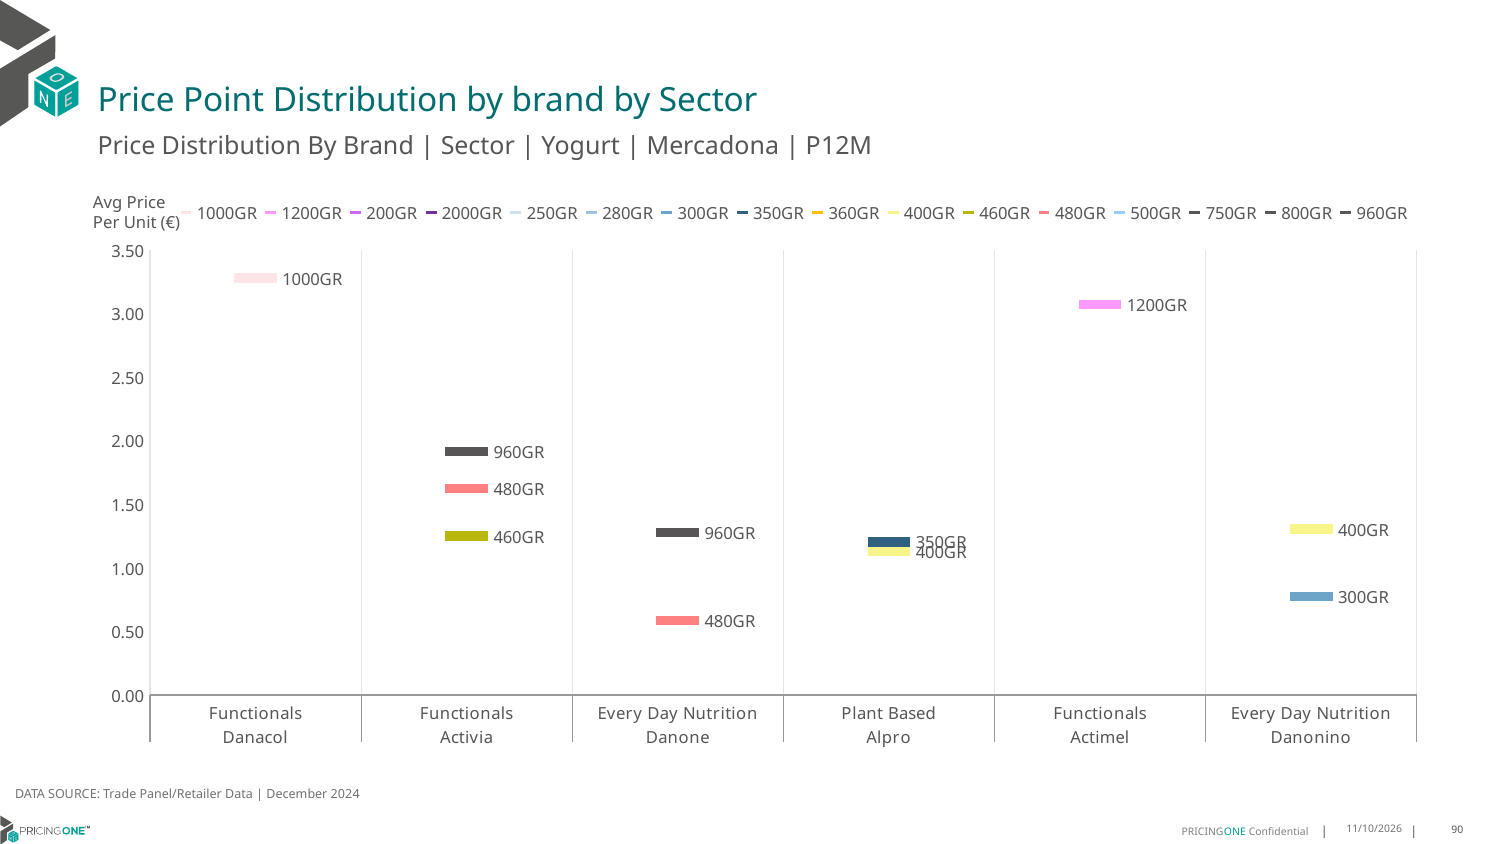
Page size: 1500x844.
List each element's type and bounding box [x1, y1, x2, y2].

list [82, 127, 1418, 186]
title [82, 0, 1418, 127]
chart [88, 185, 1418, 776]
slide_number [1325, 815, 1479, 844]
list [0, 776, 750, 814]
